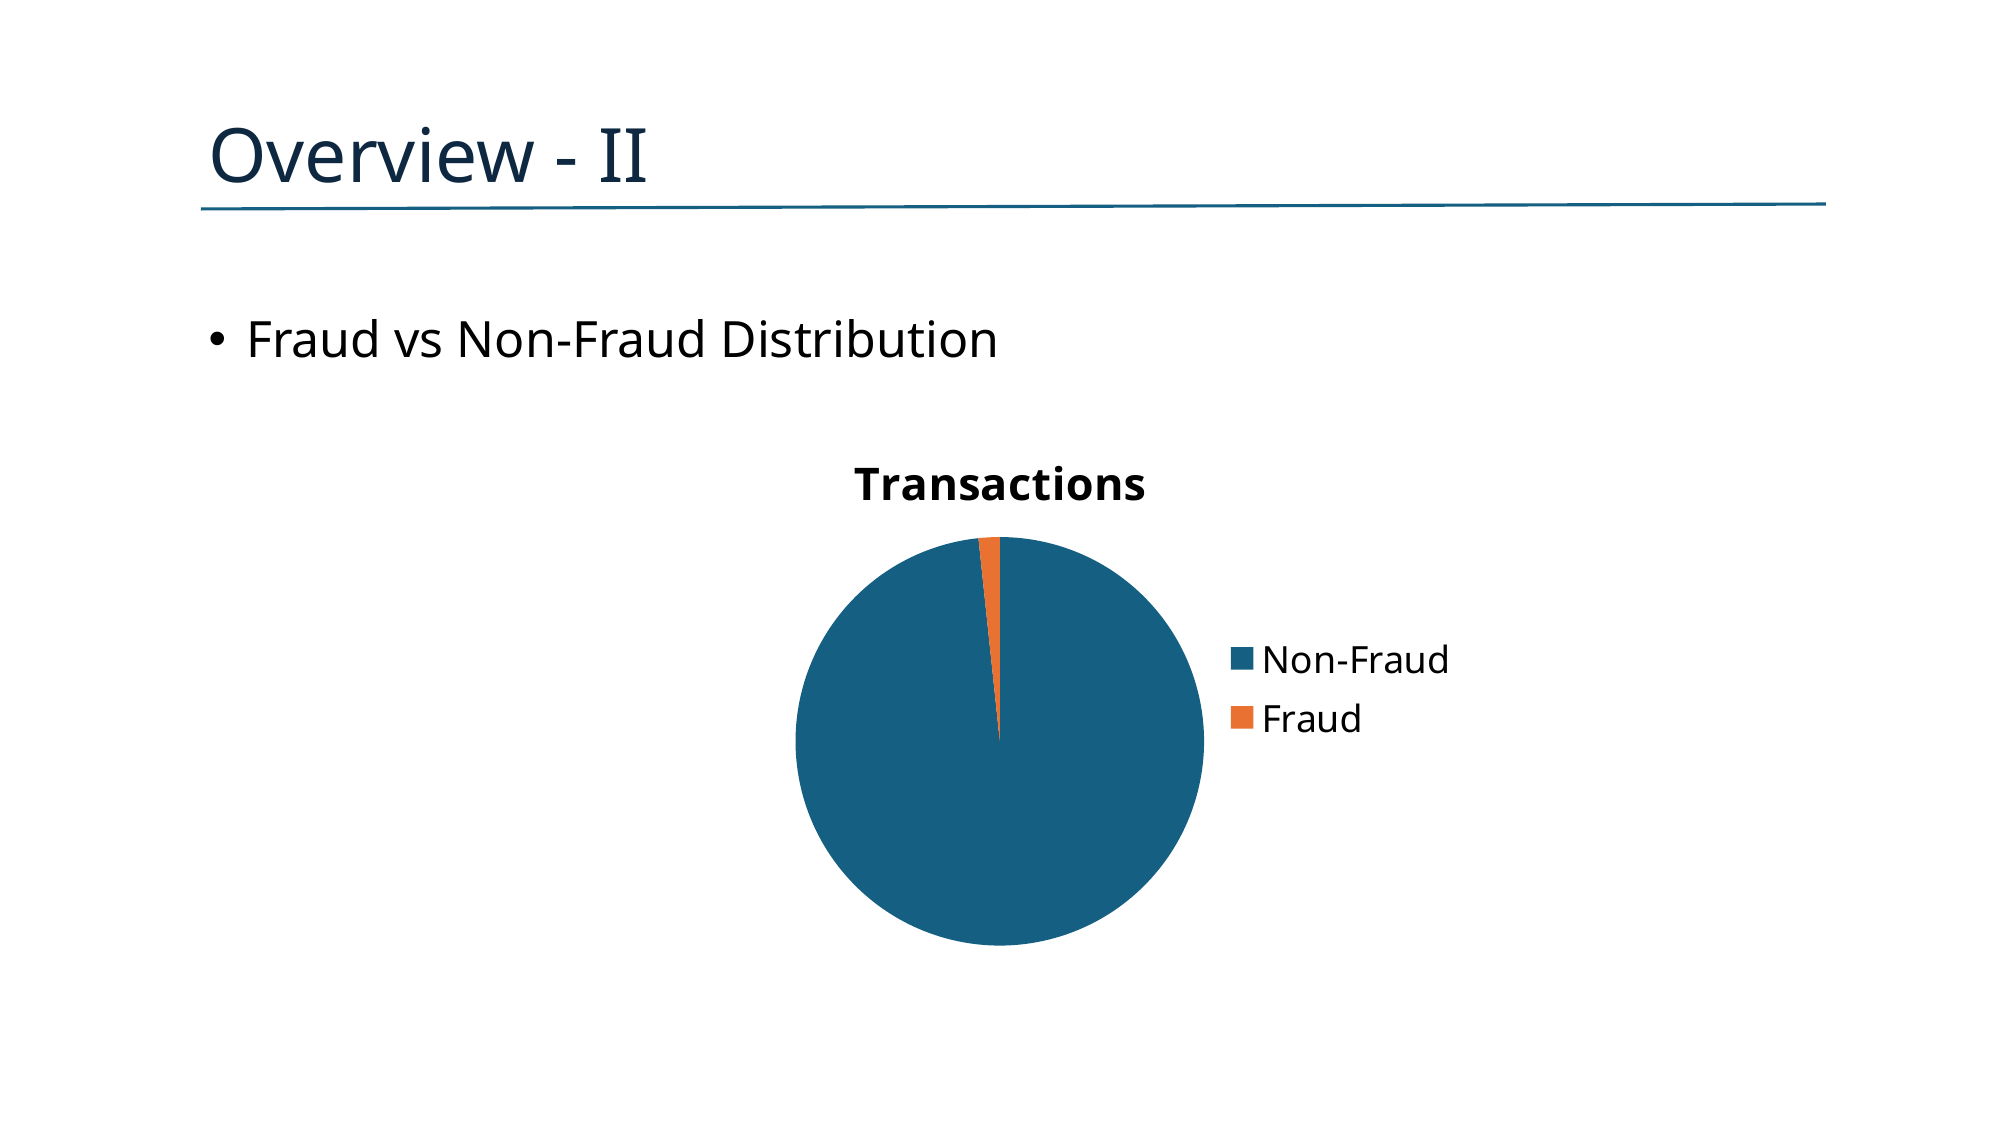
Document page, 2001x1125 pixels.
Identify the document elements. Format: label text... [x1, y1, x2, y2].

title Overview - II [193, 87, 1807, 206]
list Fraud vs Non-Fraud Distribution [193, 264, 1807, 1038]
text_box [200, 203, 1827, 210]
chart [523, 419, 1476, 957]
